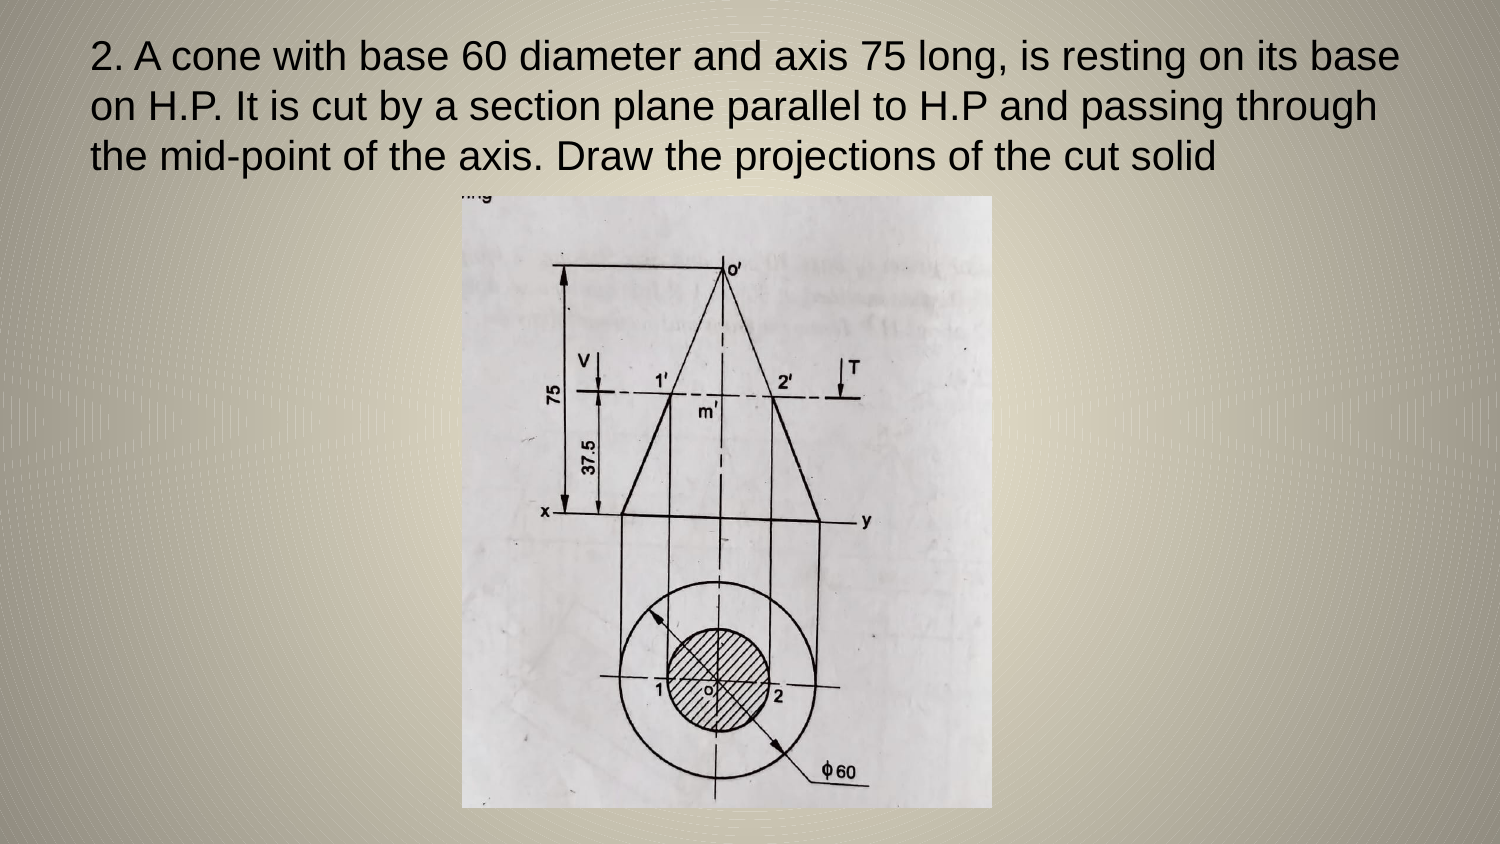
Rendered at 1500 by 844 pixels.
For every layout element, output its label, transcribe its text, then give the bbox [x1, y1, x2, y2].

title 2. A cone with base 60 diameter and axis 75 long, is resting on its base on H.P. It is cut by a section plane parallel to H.P and passing through the mid-point of the axis. Draw the projections of the cut solid [75, 33, 1425, 175]
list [462, 196, 992, 808]
